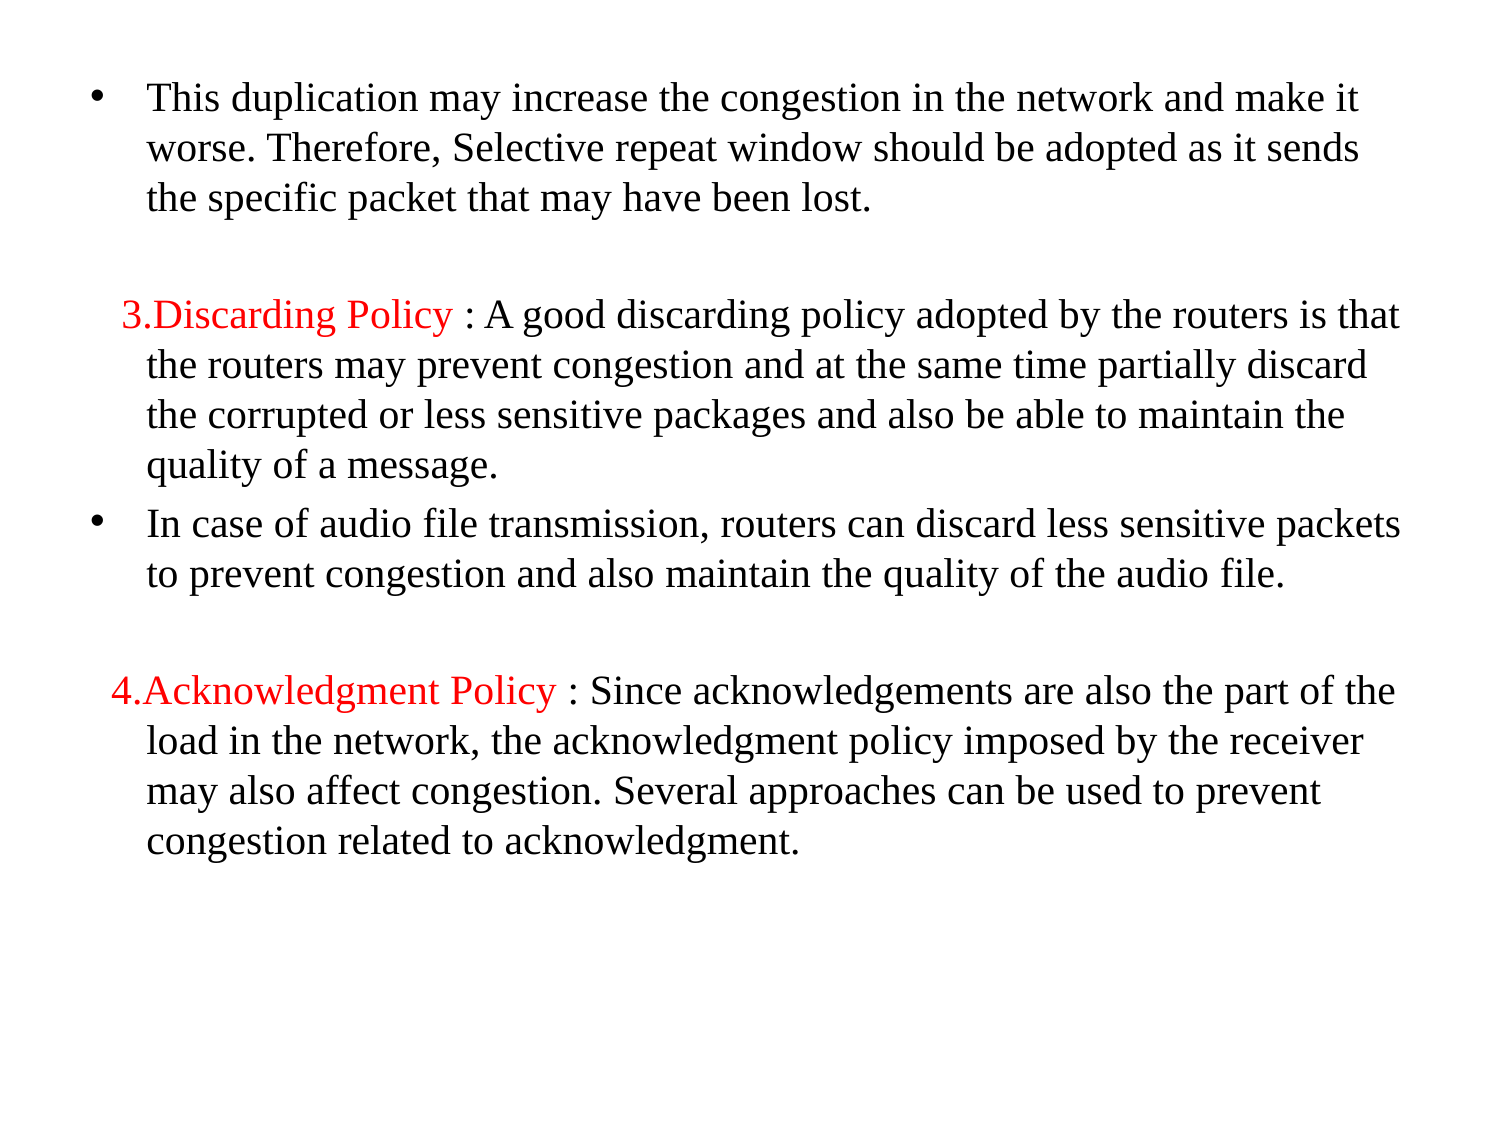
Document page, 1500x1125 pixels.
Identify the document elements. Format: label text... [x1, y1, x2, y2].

list This duplication may increase the congestion in the network and make it worse. Therefore, Selective repeat window should be adopted as it sends the specific packet that may have been lost. 3.Discarding Policy : A good discarding policy adopted by the routers is that the routers may prevent congestion and at the same time partially discard the corrupted or less sensitive packages and also be able to maintain the quality of a message. In case of audio file transmission, routers can discard less sensitive packets to prevent congestion and also maintain the quality of the audio file. 4.Acknowledgment Policy : Since acknowledgements are also the part of the load in the network, the acknowledgment policy imposed by the receiver may also affect congestion. Several approaches can be used to prevent congestion related to acknowledgment. [75, 62, 1425, 1005]
